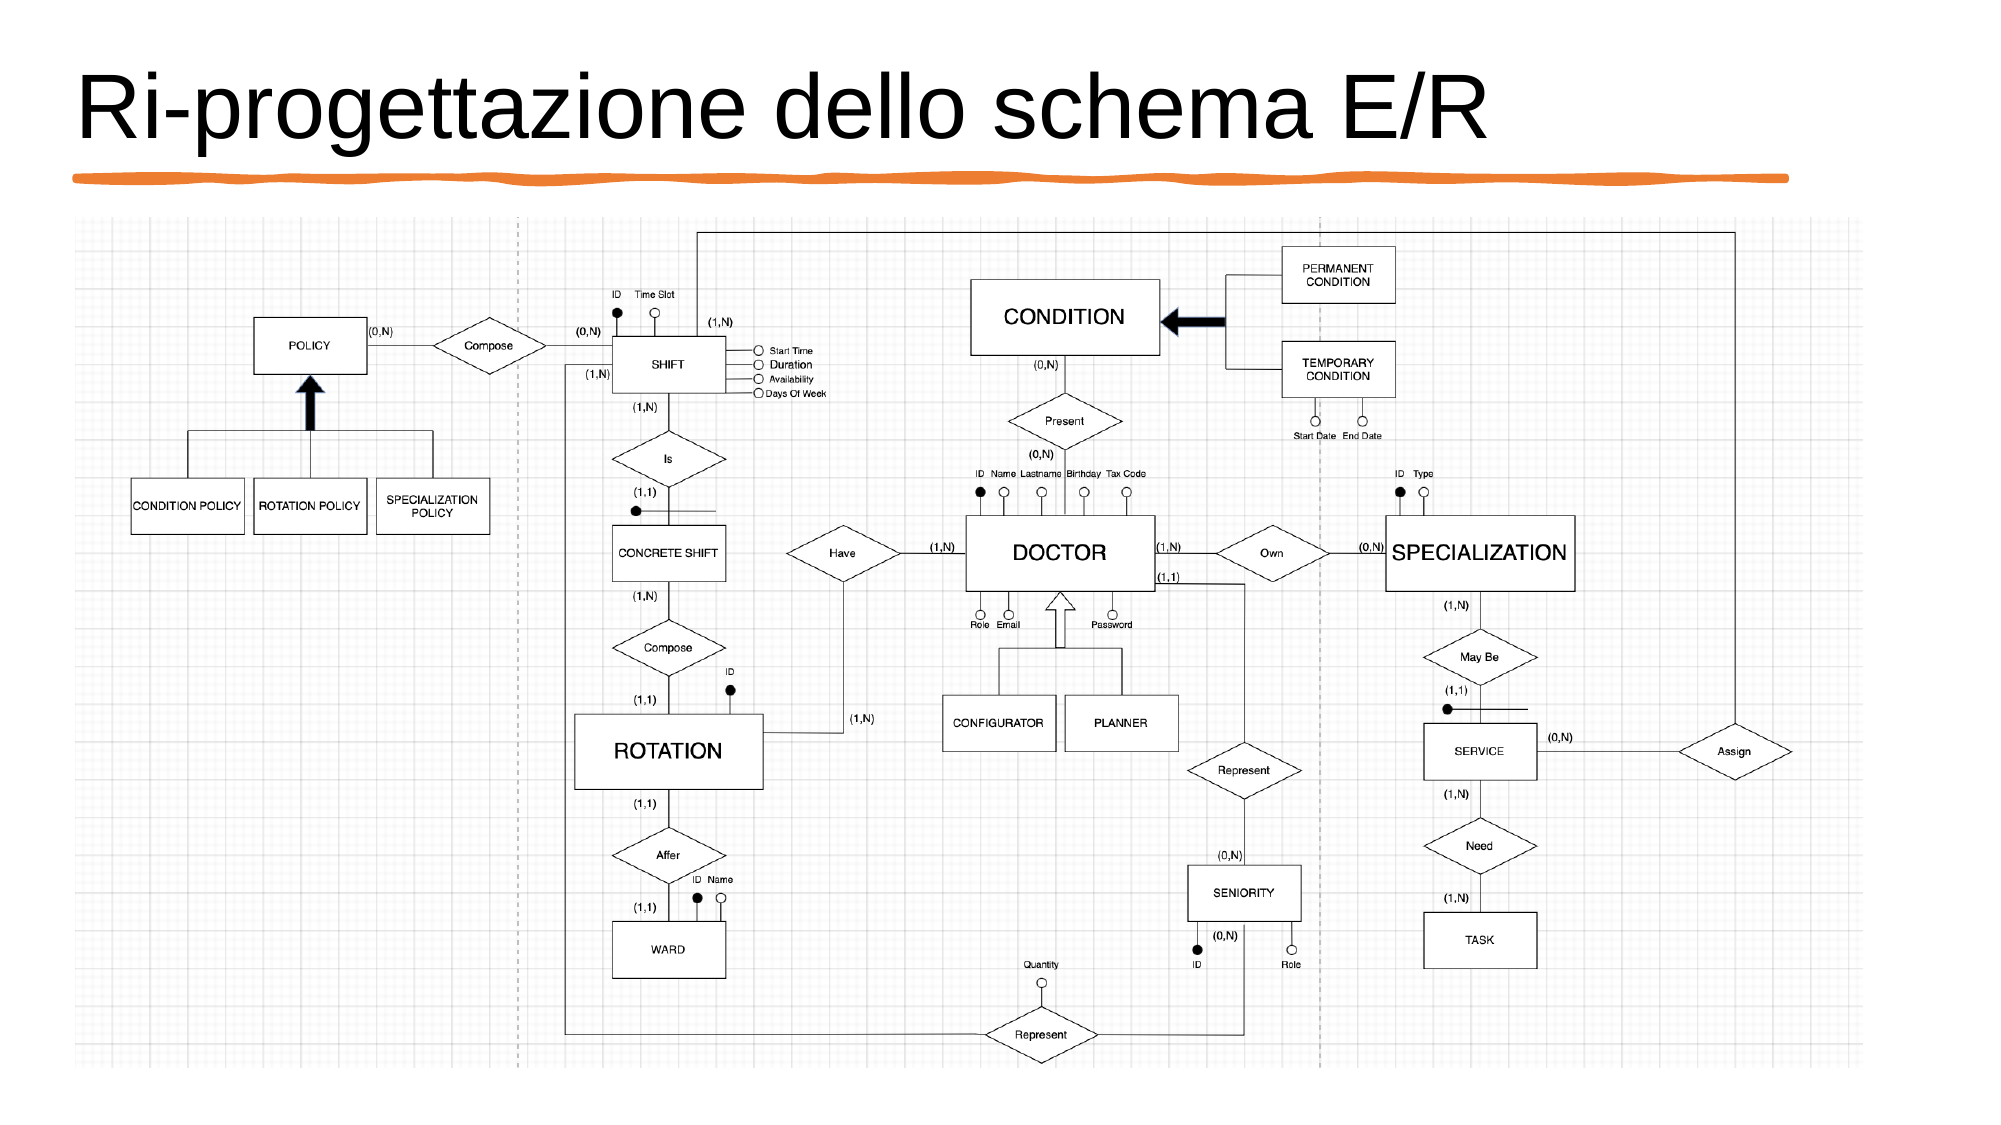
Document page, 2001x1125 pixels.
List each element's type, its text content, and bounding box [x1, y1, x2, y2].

title Ri-progettazione dello schema E/R [75, 0, 1801, 217]
text_box [74, 173, 1787, 184]
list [75, 217, 1863, 1068]
